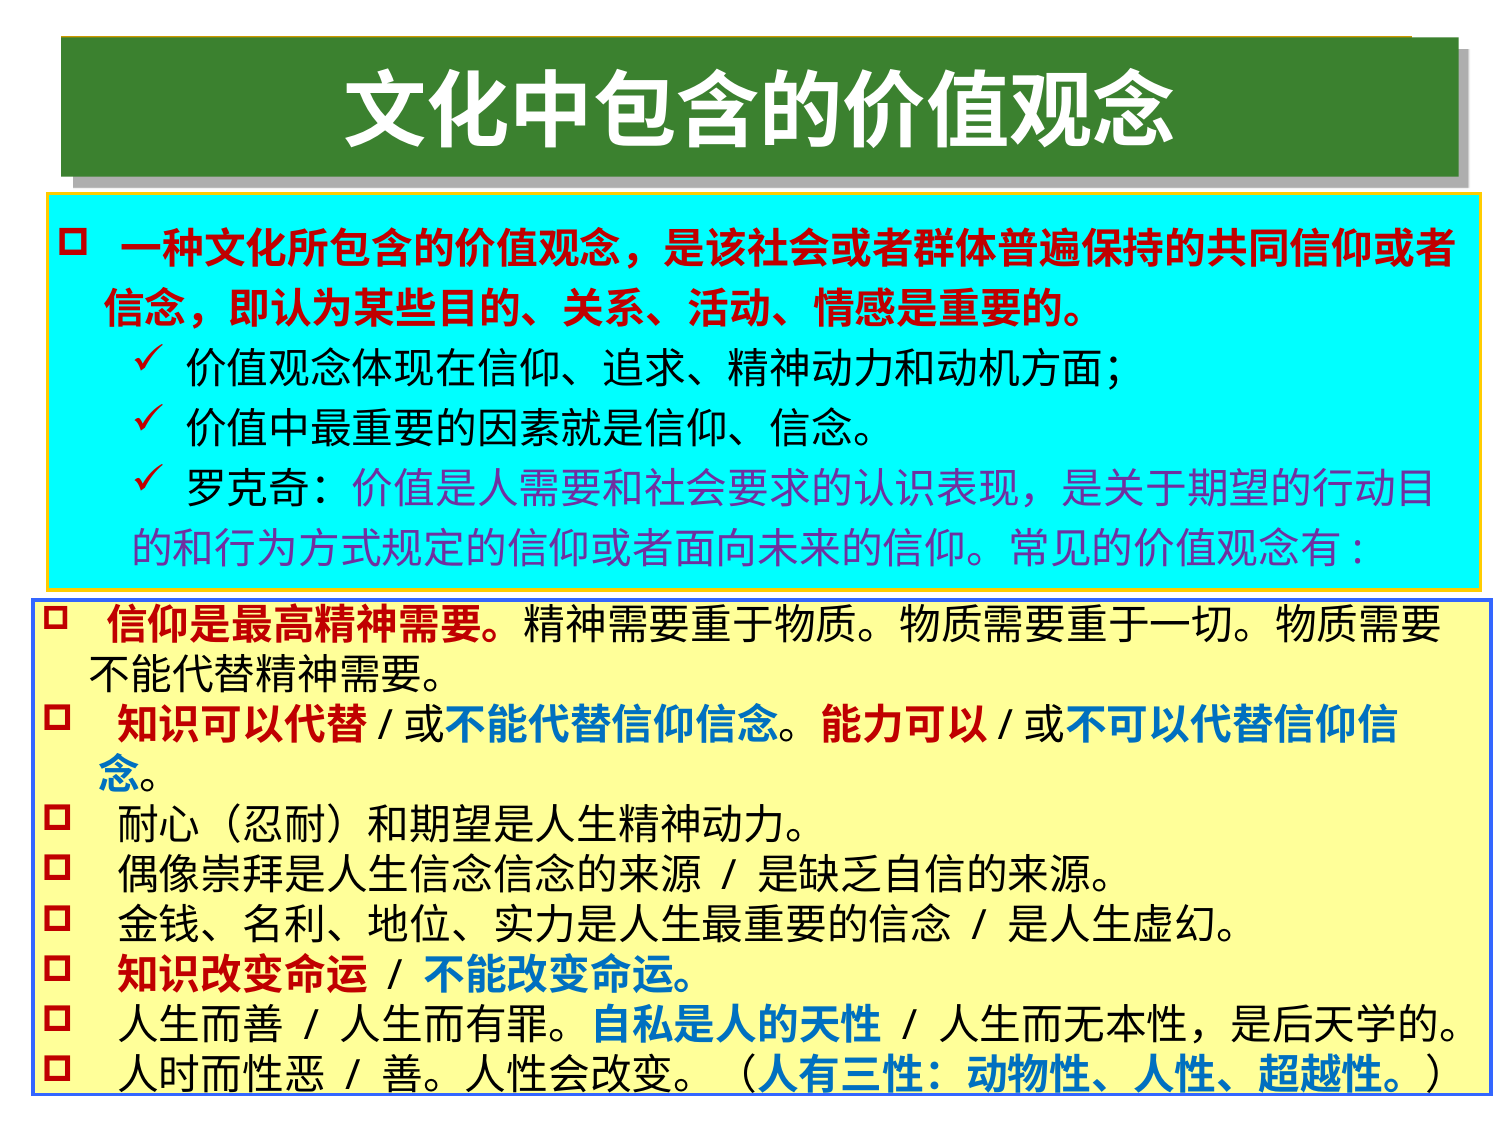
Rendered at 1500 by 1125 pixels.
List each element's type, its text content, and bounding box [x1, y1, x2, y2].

text_box 一种文化所包含的价值观念，是该社会或者群体普遍保持的共同信仰或者信念，即认为某些目的、关系、活动、情感是重要的。 价值观念体现在信仰、追求、精神动力和动机方面； 价值中最重要的因素就是信仰、信念。 罗克奇：价值是人需要和社会要求的认识表现，是关于期望的行动目的和行为方式规定的信仰或者面向未来的信仰。常见的价值观念有: [47, 193, 1481, 590]
text_box 文化中包含的价值观念 [61, 37, 1459, 177]
slide_number [1074, 1023, 1426, 1100]
text_box 信仰是最高精神需要。精神需要重于物质。物质需要重于一切。物质需要不能代替精神需要。 知识可以代替/或不能代替信仰信念。能力可以/或不可以代替信仰信念。 耐心（忍耐）和期望是人生精神动力。 偶像崇拜是人生信念信念的来源 / 是缺乏自信的来源。 金钱、名利、地位、实力是人生最重要的信念 / 是人生虚幻。 知识改变命运 / 不能改变命运。 人生而善 / 人生而有罪。自私是人的天性 / 人生而无本性，是后天学的。 人时而性恶 / 善。人性会改变。（人有三性：动物性、人性、超越性。） [32, 600, 1491, 1095]
